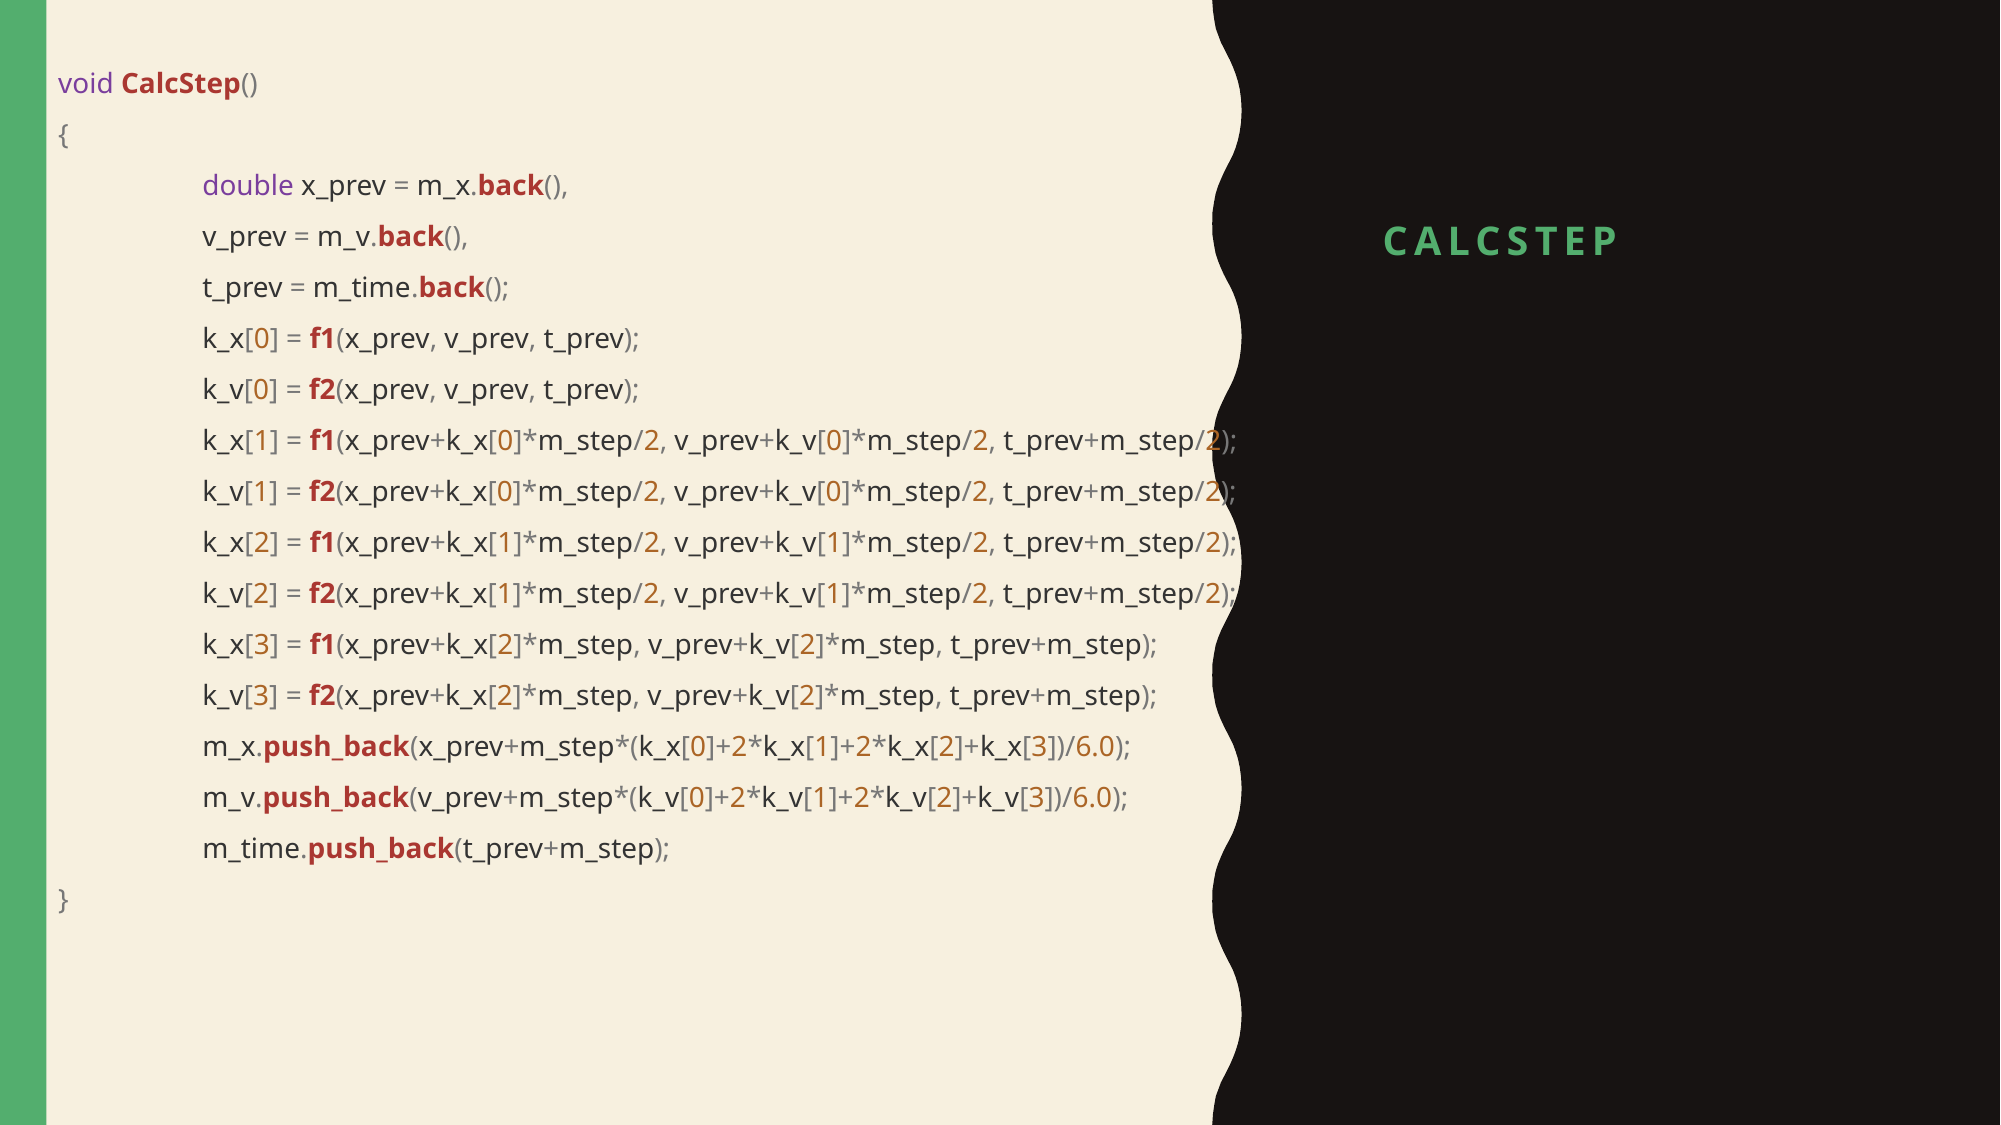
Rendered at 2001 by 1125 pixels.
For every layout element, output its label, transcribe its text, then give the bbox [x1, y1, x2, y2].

list void CalcStep() { double x_prev = m_x.back(), v_prev = m_v.back(), t_prev = m_time.back(); k_x[0] = f1(x_prev, v_prev, t_prev); k_v[0] = f2(x_prev, v_prev, t_prev); k_x[1] = f1(x_prev+k_x[0]*m_step/2, v_prev+k_v[0]*m_step/2, t_prev+m_step/2); k_v[1] = f2(x_prev+k_x[0]*m_step/2, v_prev+k_v[0]*m_step/2, t_prev+m_step/2); k_x[2] = f1(x_prev+k_x[1]*m_step/2, v_prev+k_v[1]*m_step/2, t_prev+m_step/2); k_v[2] = f2(x_prev+k_x[1]*m_step/2, v_prev+k_v[1]*m_step/2, t_prev+m_step/2); k_x[3] = f1(x_prev+k_x[2]*m_step, v_prev+k_v[2]*m_step, t_prev+m_step); k_v[3] = f2(x_prev+k_x[2]*m_step, v_prev+k_v[2]*m_step, t_prev+m_step); m_x.push_back(x_prev+m_step*(k_x[0]+2*k_x[1]+2*k_x[2]+k_x[3])/6.0); m_v.push_back(v_prev+m_step*(k_v[0]+2*k_v[1]+2*k_v[2]+k_v[3])/6.0); m_time.push_back(t_prev+m_step); } [43, 54, 1296, 1047]
title CalcStep [1367, 75, 1875, 272]
